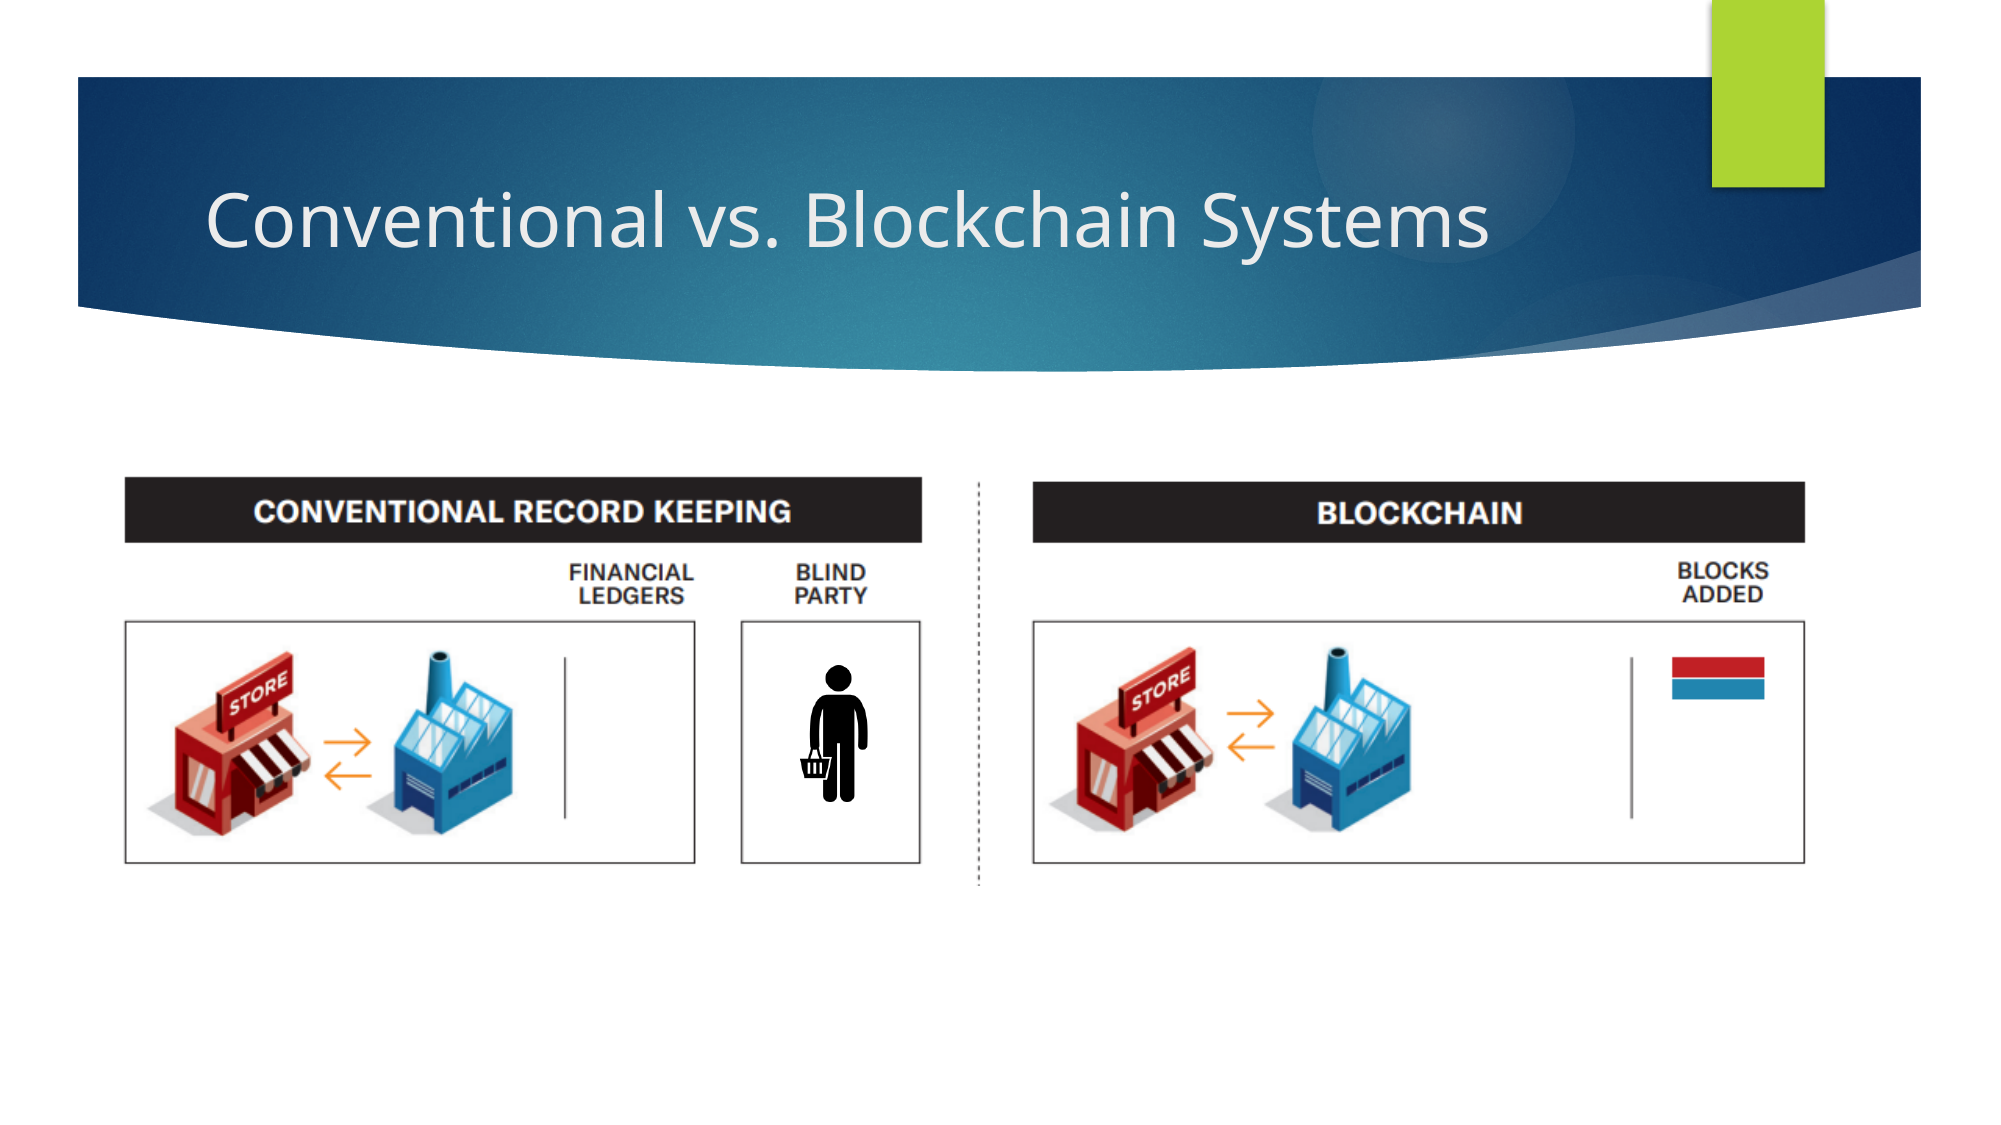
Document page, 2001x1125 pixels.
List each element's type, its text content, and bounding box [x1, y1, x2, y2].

title Conventional vs. Blockchain Systems [189, 159, 1627, 276]
picture [107, 446, 1835, 886]
